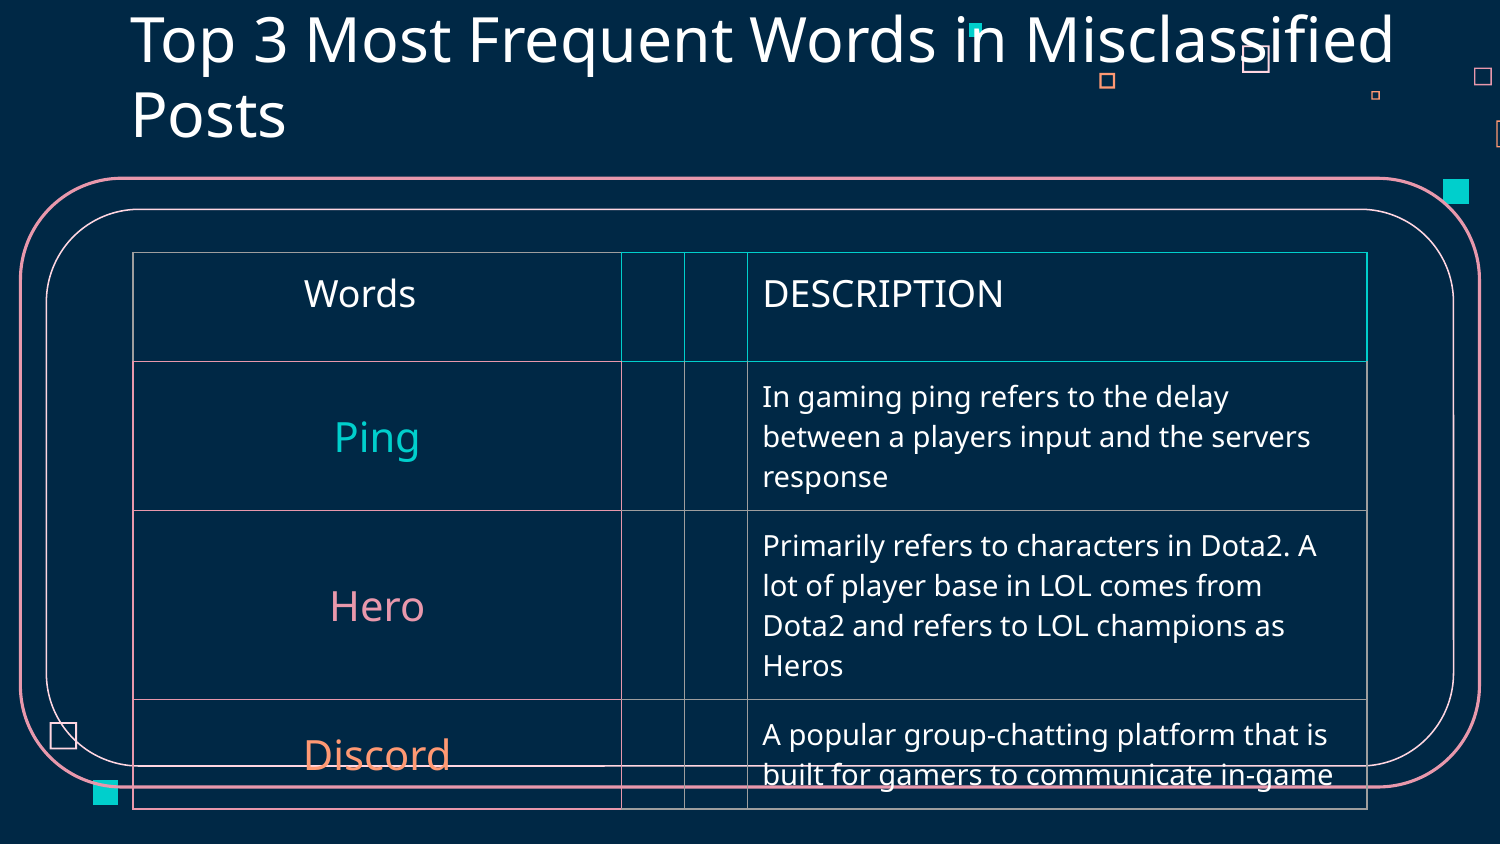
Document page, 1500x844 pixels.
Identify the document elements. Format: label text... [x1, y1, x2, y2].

table_cell [622, 700, 684, 808]
table_cell In gaming ping refers to the delay between a players input and the servers response [748, 362, 1366, 510]
table_cell Hero [134, 511, 621, 699]
table_header [685, 253, 747, 361]
text_box [20, 178, 1480, 787]
table_cell Ping [134, 362, 621, 510]
title Top 3 Most Frequent Words in Misclassified Posts [115, 70, 1480, 165]
table_cell [685, 362, 747, 510]
table_header [622, 253, 684, 361]
table_cell [622, 511, 684, 699]
table_cell [622, 362, 684, 510]
text_box [46, 209, 1454, 766]
table_cell A popular group-chatting platform that is built for gamers to communicate in-game [748, 700, 1366, 808]
table_cell [685, 511, 747, 699]
table_cell Discord [134, 700, 621, 808]
table_cell [685, 700, 747, 808]
table_header Words [134, 253, 621, 361]
table_cell Primarily refers to characters in Dota2. A lot of player base in LOL comes from Dota2 and refers to LOL champions as Heros [748, 511, 1366, 699]
table_header DESCRIPTION [748, 253, 1366, 361]
